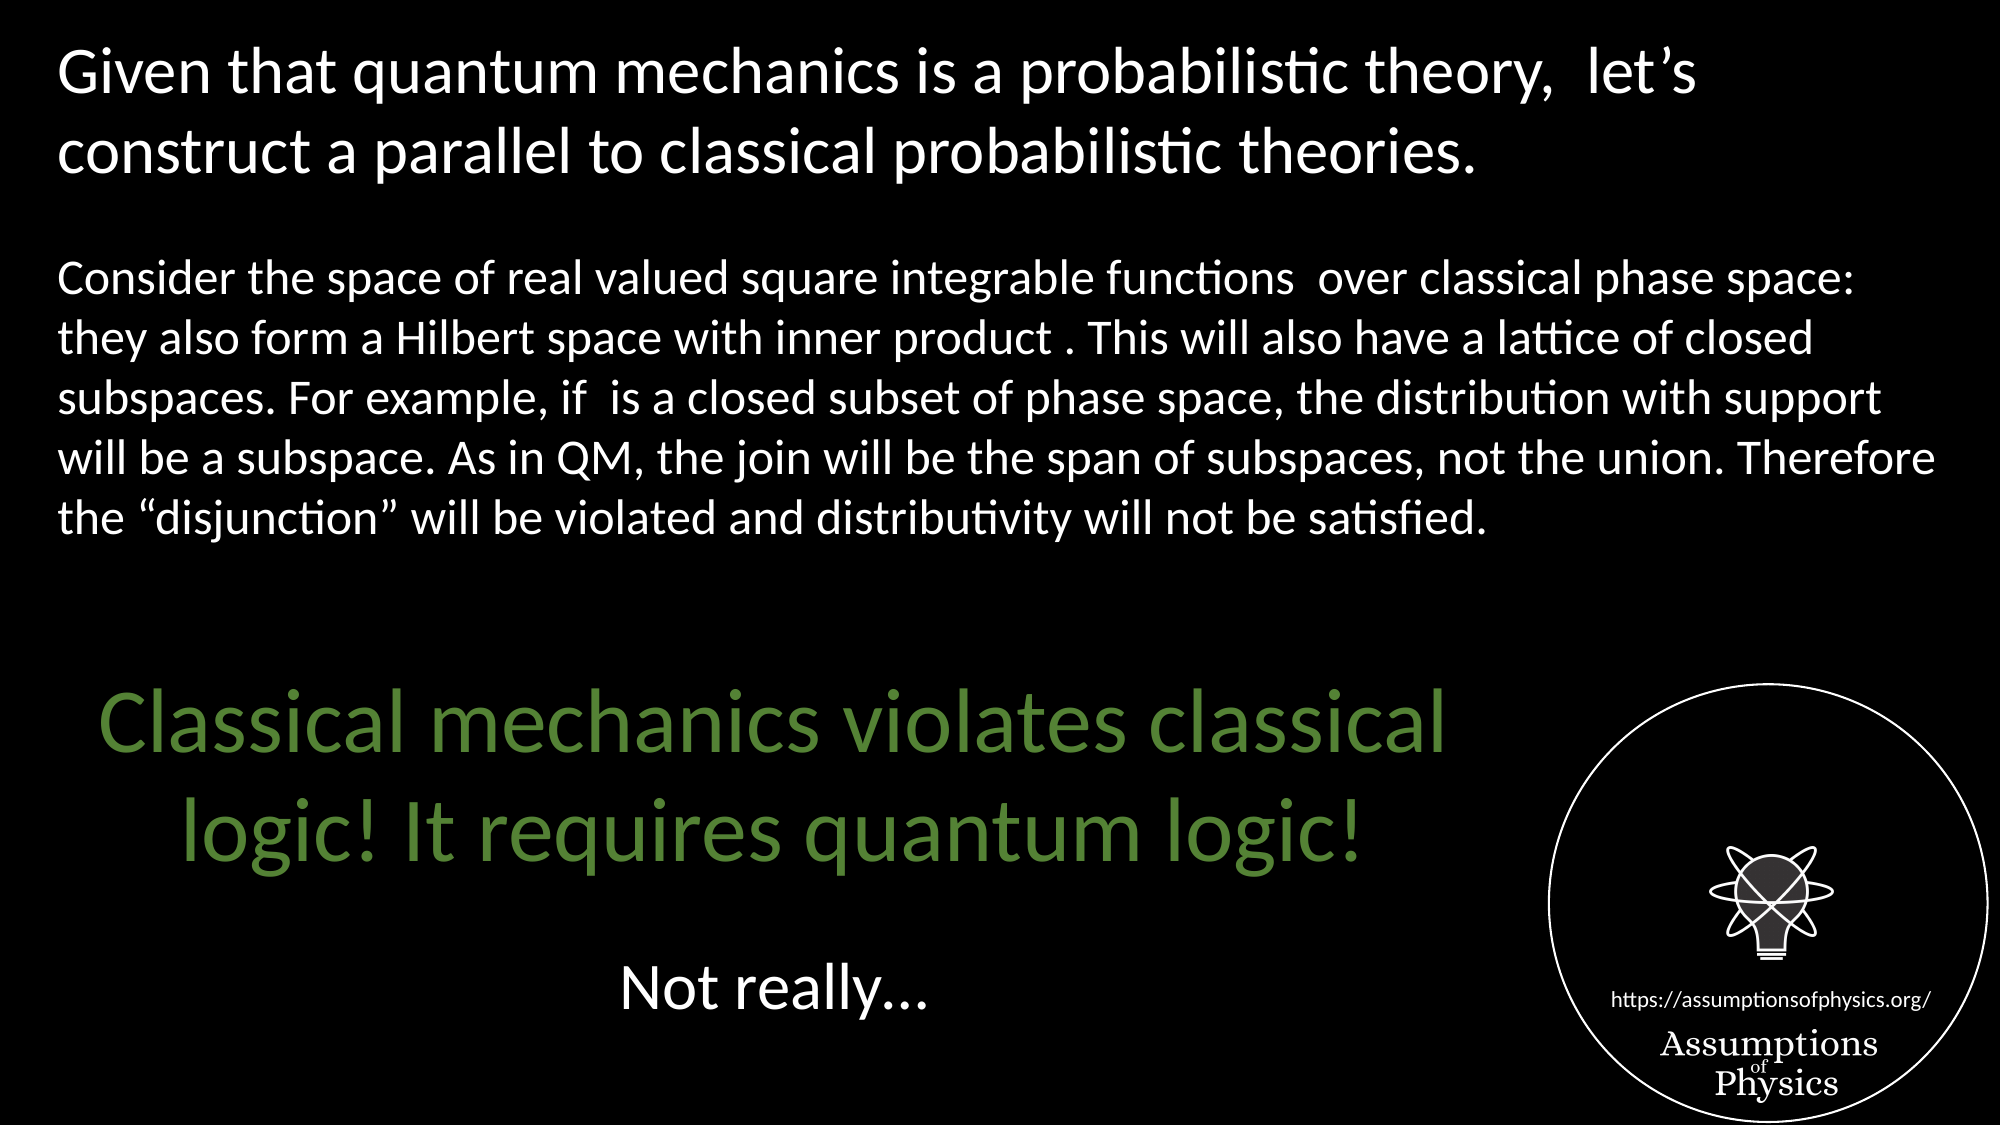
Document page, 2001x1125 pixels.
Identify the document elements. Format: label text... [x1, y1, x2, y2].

text_box Not really… [14, 935, 1534, 1030]
picture [1709, 846, 1834, 960]
text_box Classical mechanics violates classical logic! It requires quantum logic! [14, 652, 1534, 888]
text_box Given that quantum mechanics is a probabilistic theory, let’s construct a parallel to classical probabilistic theories. [42, 19, 1911, 195]
picture [1660, 1029, 1877, 1103]
